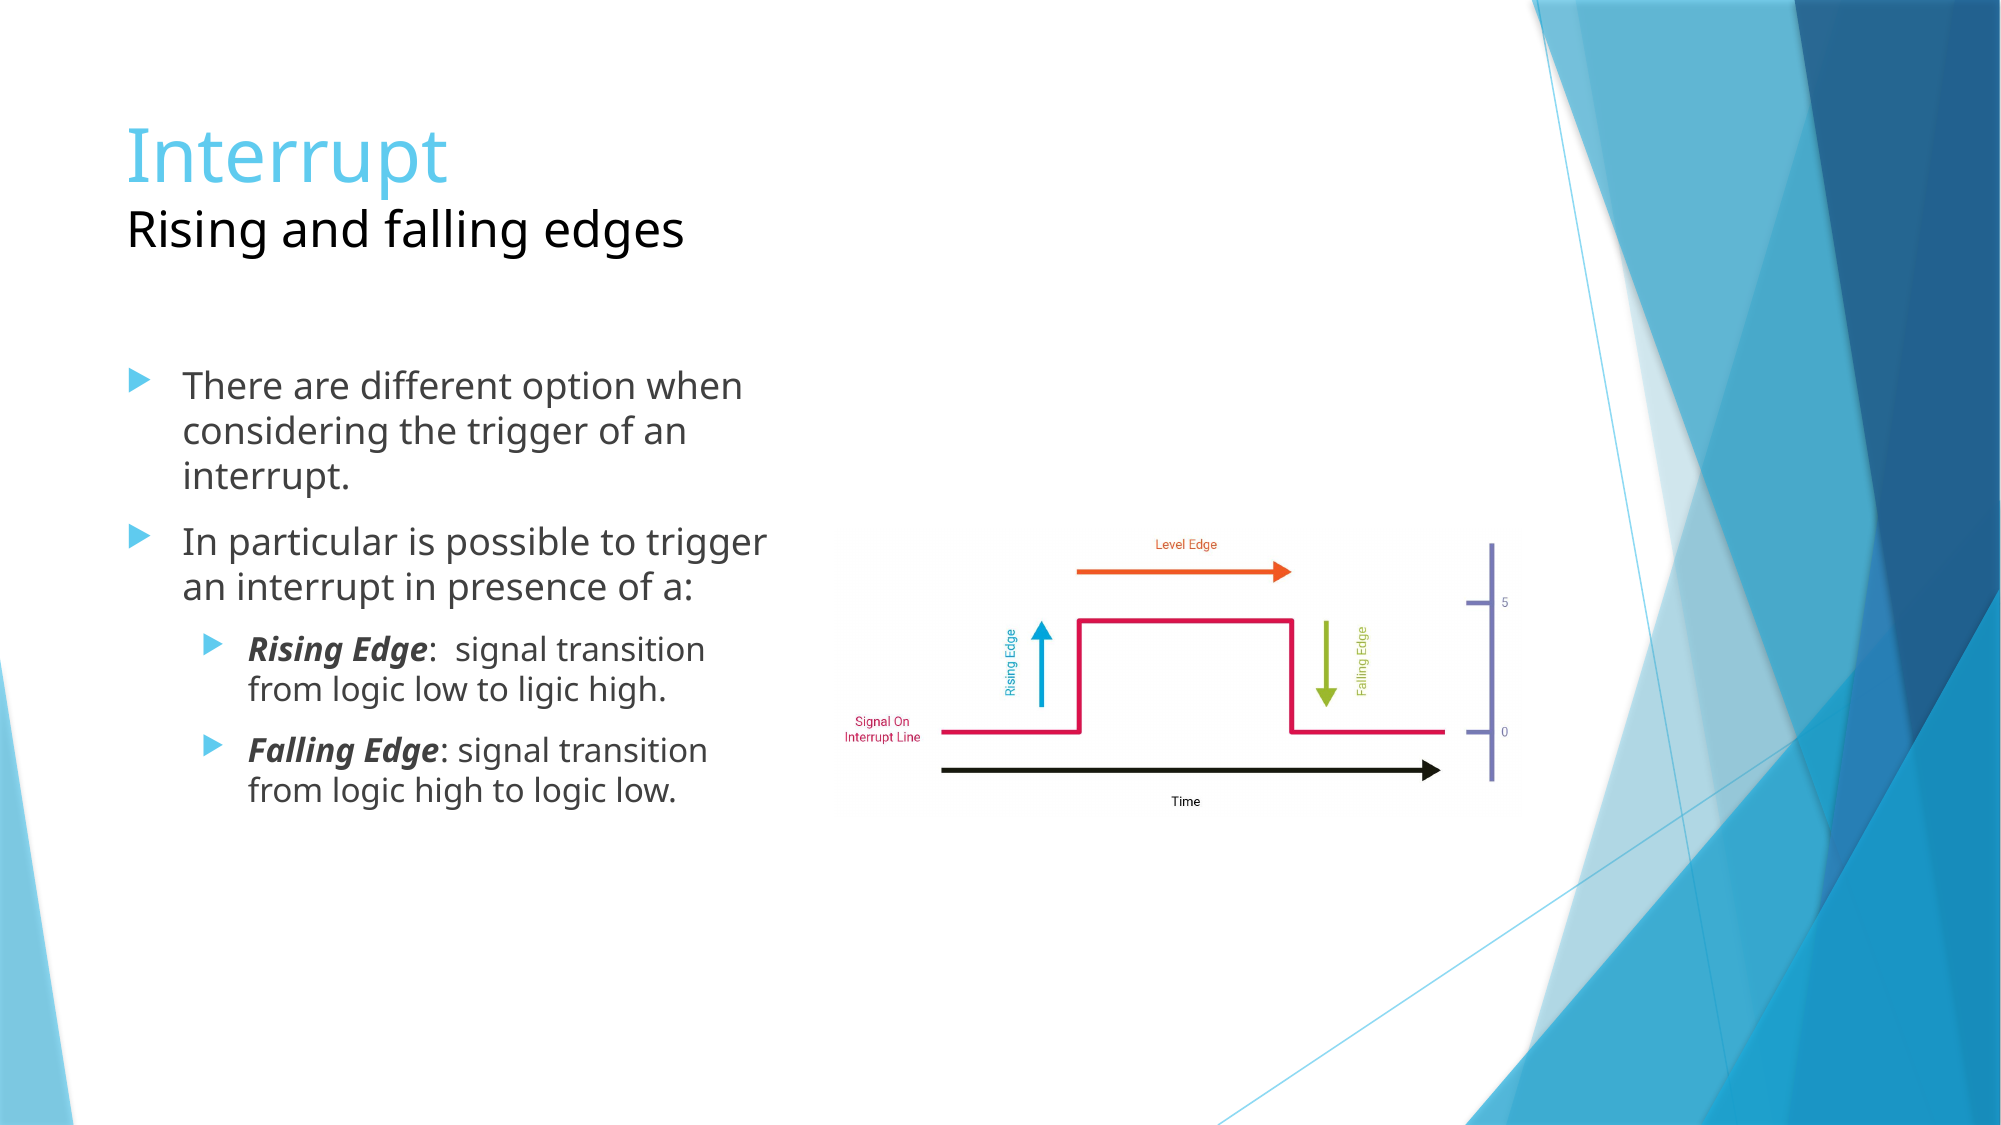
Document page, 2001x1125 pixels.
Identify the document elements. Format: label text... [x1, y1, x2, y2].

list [834, 528, 1522, 818]
list There are different option when considering the trigger of an interrupt. In particular is possible to trigger an interrupt in presence of a: Rising Edge: signal transition from logic low to ligic high. Falling Edge: signal transition from logic high to logic low. [111, 354, 798, 992]
title Interrupt Rising and falling edges [111, 99, 1522, 317]
